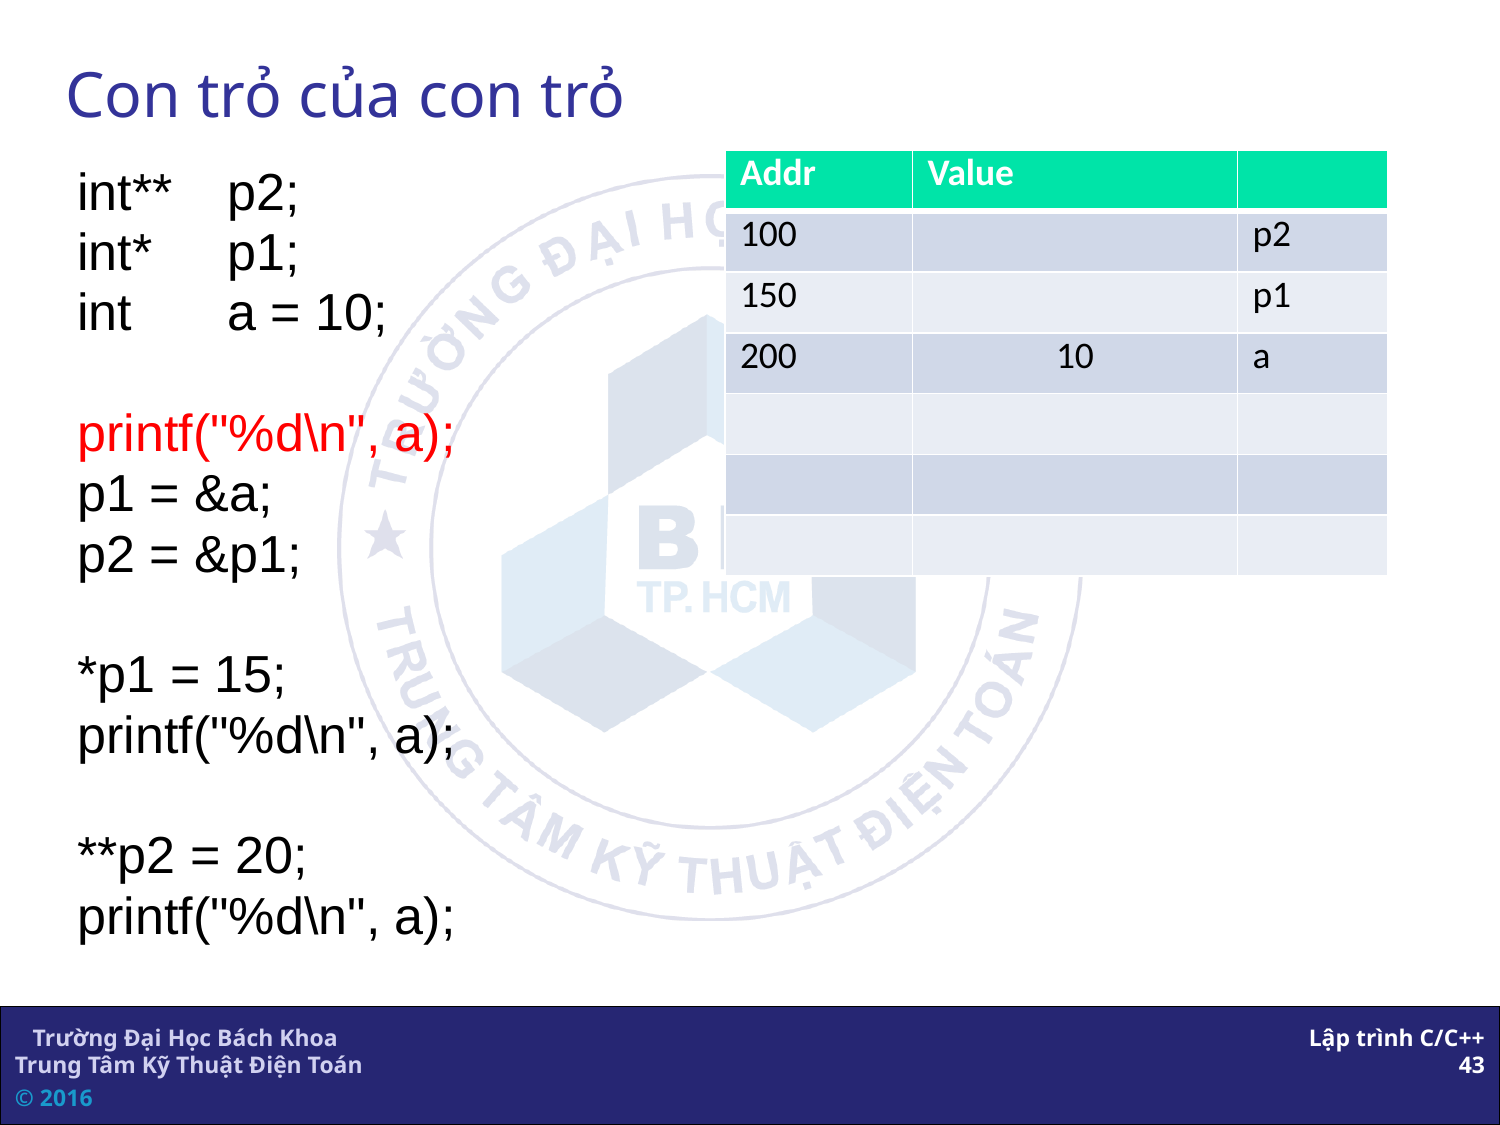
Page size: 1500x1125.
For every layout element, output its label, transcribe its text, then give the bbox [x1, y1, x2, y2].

table_cell [1238, 455, 1387, 514]
table_cell p2 [1238, 214, 1387, 271]
table_cell 200 [726, 334, 912, 393]
table_cell [913, 516, 1237, 575]
table_cell 10 [913, 334, 1237, 393]
table_cell [1238, 394, 1387, 454]
table_cell p1 [1238, 273, 1387, 332]
table_cell [726, 516, 912, 575]
table_cell [913, 455, 1237, 514]
table_header Value [913, 151, 1237, 208]
table_cell [1238, 516, 1387, 575]
table_cell [913, 214, 1237, 271]
table_cell [913, 394, 1237, 454]
table_cell [913, 273, 1237, 332]
table_cell 100 [726, 214, 912, 271]
table_cell 150 [726, 273, 912, 332]
table_header Addr [726, 151, 912, 208]
table_cell a [1238, 334, 1387, 393]
list int** p2; int* p1; int a = 10; printf("%d\n", a); p1 = &a; p2 = &p1; *p1 = 15; printf("%d\n", a); **p2 = 20; printf("%d\n", a); [62, 162, 1388, 1038]
table_cell [726, 455, 912, 514]
table_cell [726, 394, 912, 454]
title Con trỏ của con trỏ [50, 0, 1463, 138]
table_header [1238, 151, 1387, 208]
